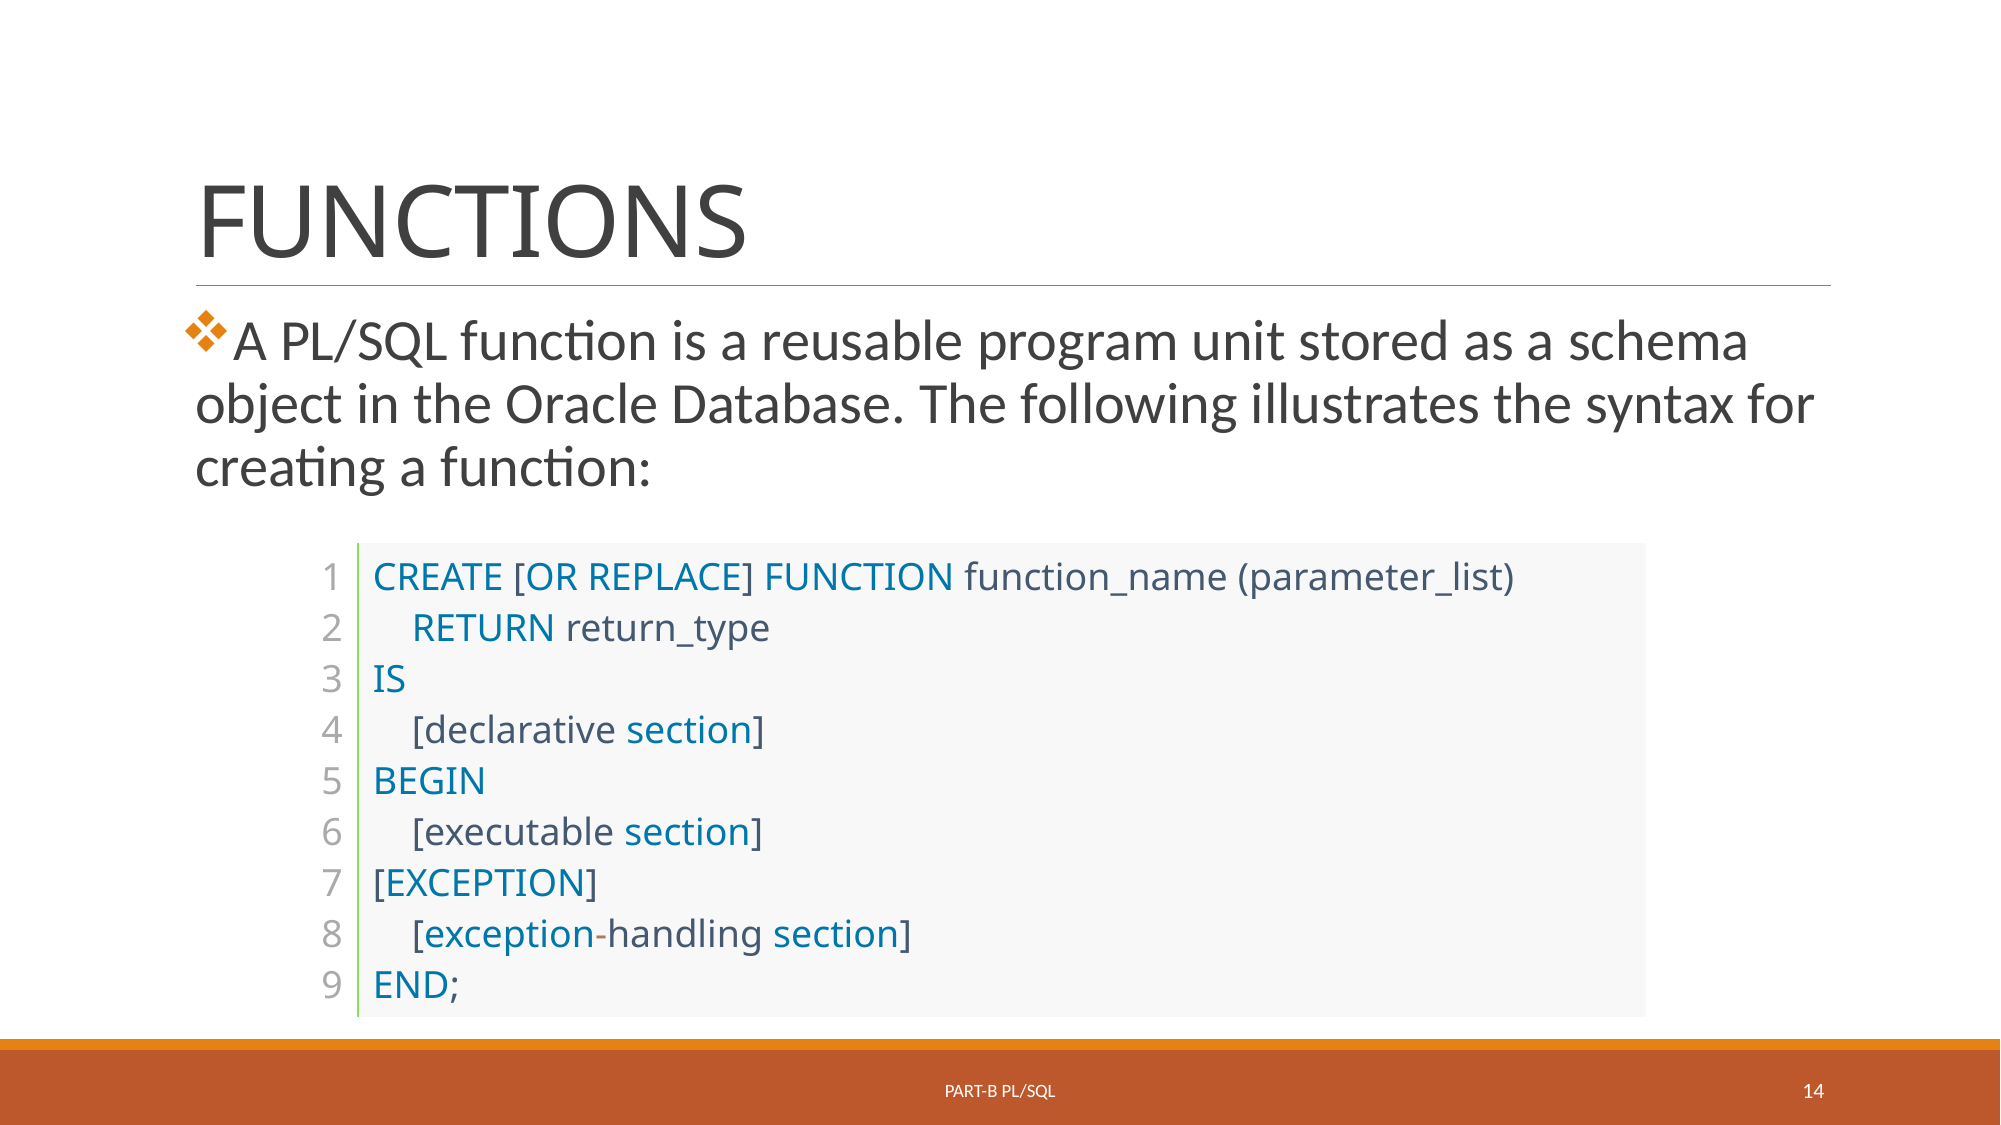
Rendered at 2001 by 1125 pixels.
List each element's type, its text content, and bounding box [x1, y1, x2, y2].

table_header 1 2 3 4 5 6 7 8 9 [299, 543, 357, 1017]
footer Part-B PL/SQL [604, 1059, 1396, 1120]
title FUNCTIONS [180, 47, 1830, 285]
slide_number 14 [1624, 1059, 1840, 1120]
table_header CREATE [OR REPLACE] FUNCTION function_name (parameter_list) RETURN return_type IS [declarative section] BEGIN [executable section] [EXCEPTION] [exception-handling section] END; [359, 543, 1646, 1017]
list A PL/SQL function is a reusable program unit stored as a schema object in the Oracle Database. The following illustrates the syntax for creating a function: [180, 302, 1830, 963]
